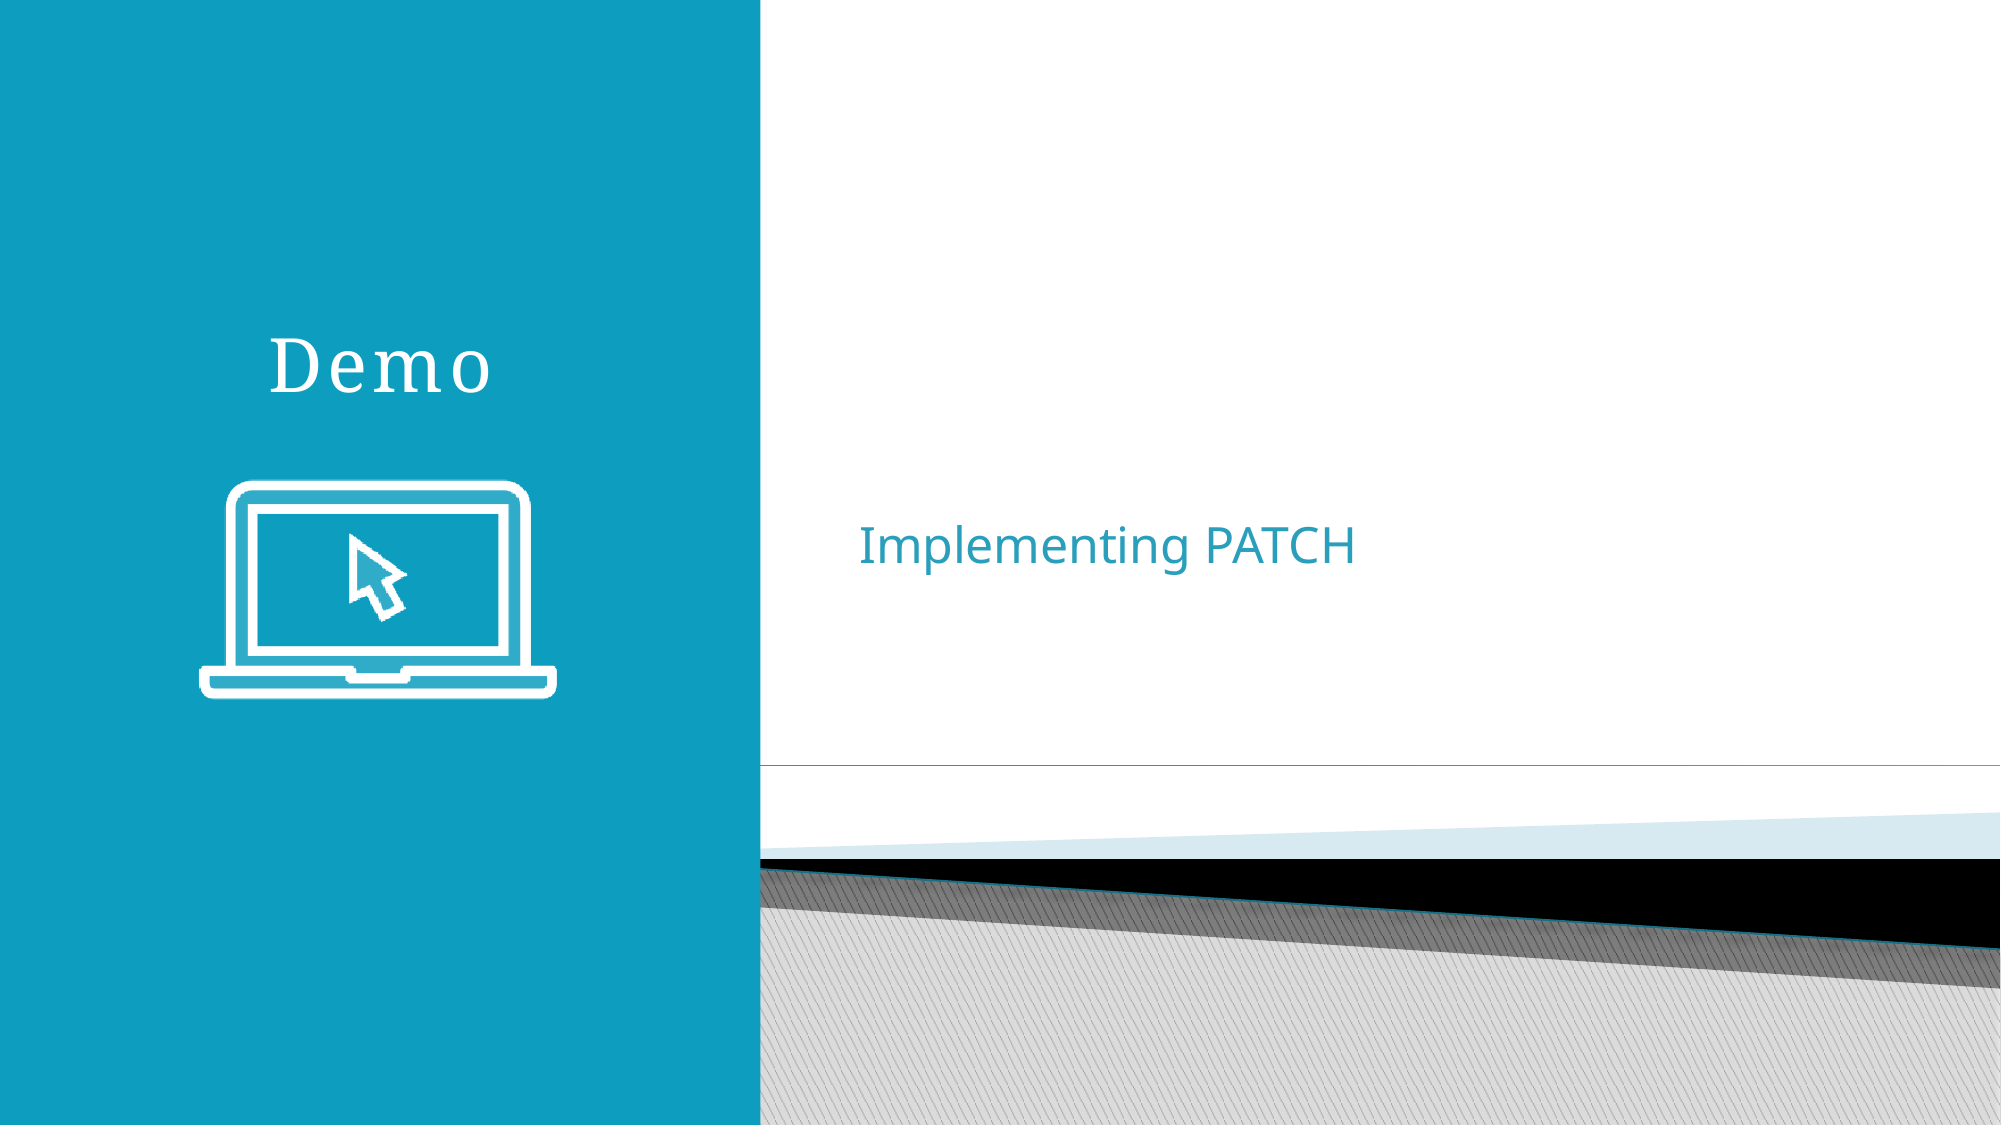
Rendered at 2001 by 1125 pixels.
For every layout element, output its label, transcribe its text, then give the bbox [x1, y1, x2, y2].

picture [761, 871, 2000, 989]
text_box Demo [266, 315, 493, 408]
text_box [0, 0, 761, 1125]
text_box Implementing PATCH [857, 510, 1397, 573]
